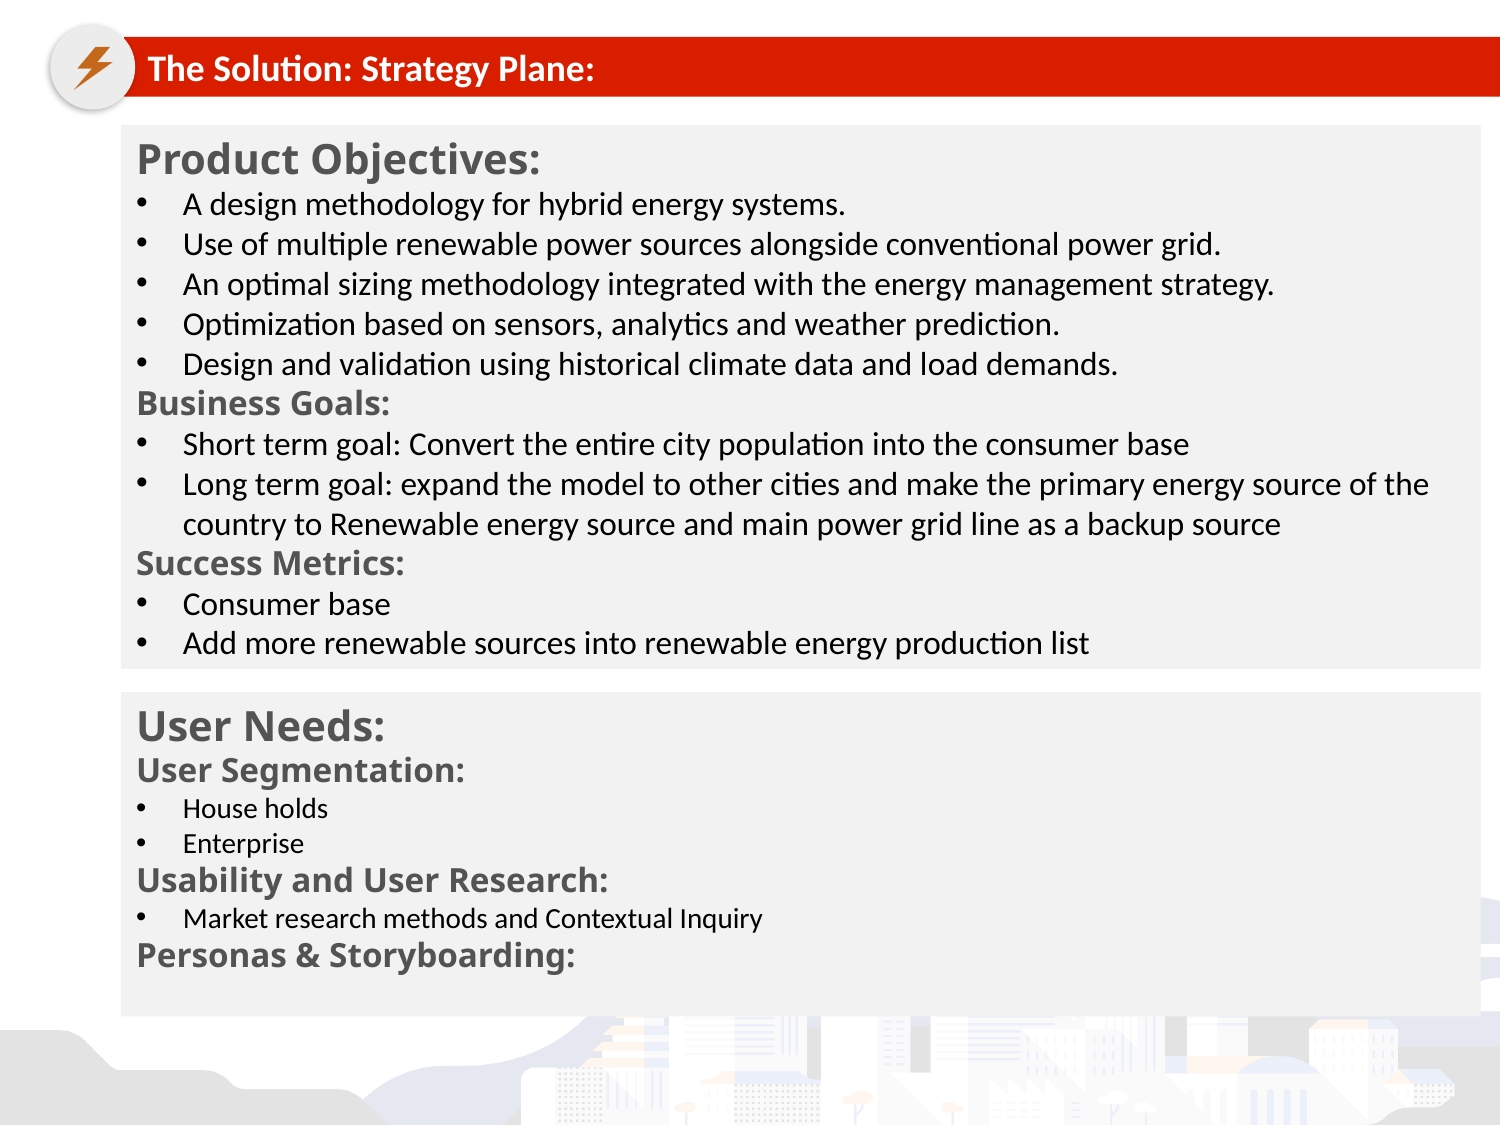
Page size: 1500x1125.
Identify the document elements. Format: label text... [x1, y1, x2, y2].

text_box Product Objectives: A design methodology for hybrid energy systems. Use of multiple renewable power sources alongside conventional power grid. An optimal sizing methodology integrated with the energy management strategy. Optimization based on sensors, analytics and weather prediction. Design and validation using historical climate data and load demands. Business Goals: Short term goal: Convert the entire city population into the consumer base Long term goal: expand the model to other cities and make the primary energy source of the country to Renewable energy source and main power grid line as a backup source Success Metrics: Consumer base Add more renewable sources into renewable energy production list [121, 125, 1481, 669]
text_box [50, 24, 1500, 110]
picture [0, 858, 1500, 1125]
text_box User Needs: User Segmentation: House holds Enterprise Usability and User Research: Market research methods and Contextual Inquiry Personas & Storyboarding: [121, 692, 1481, 857]
